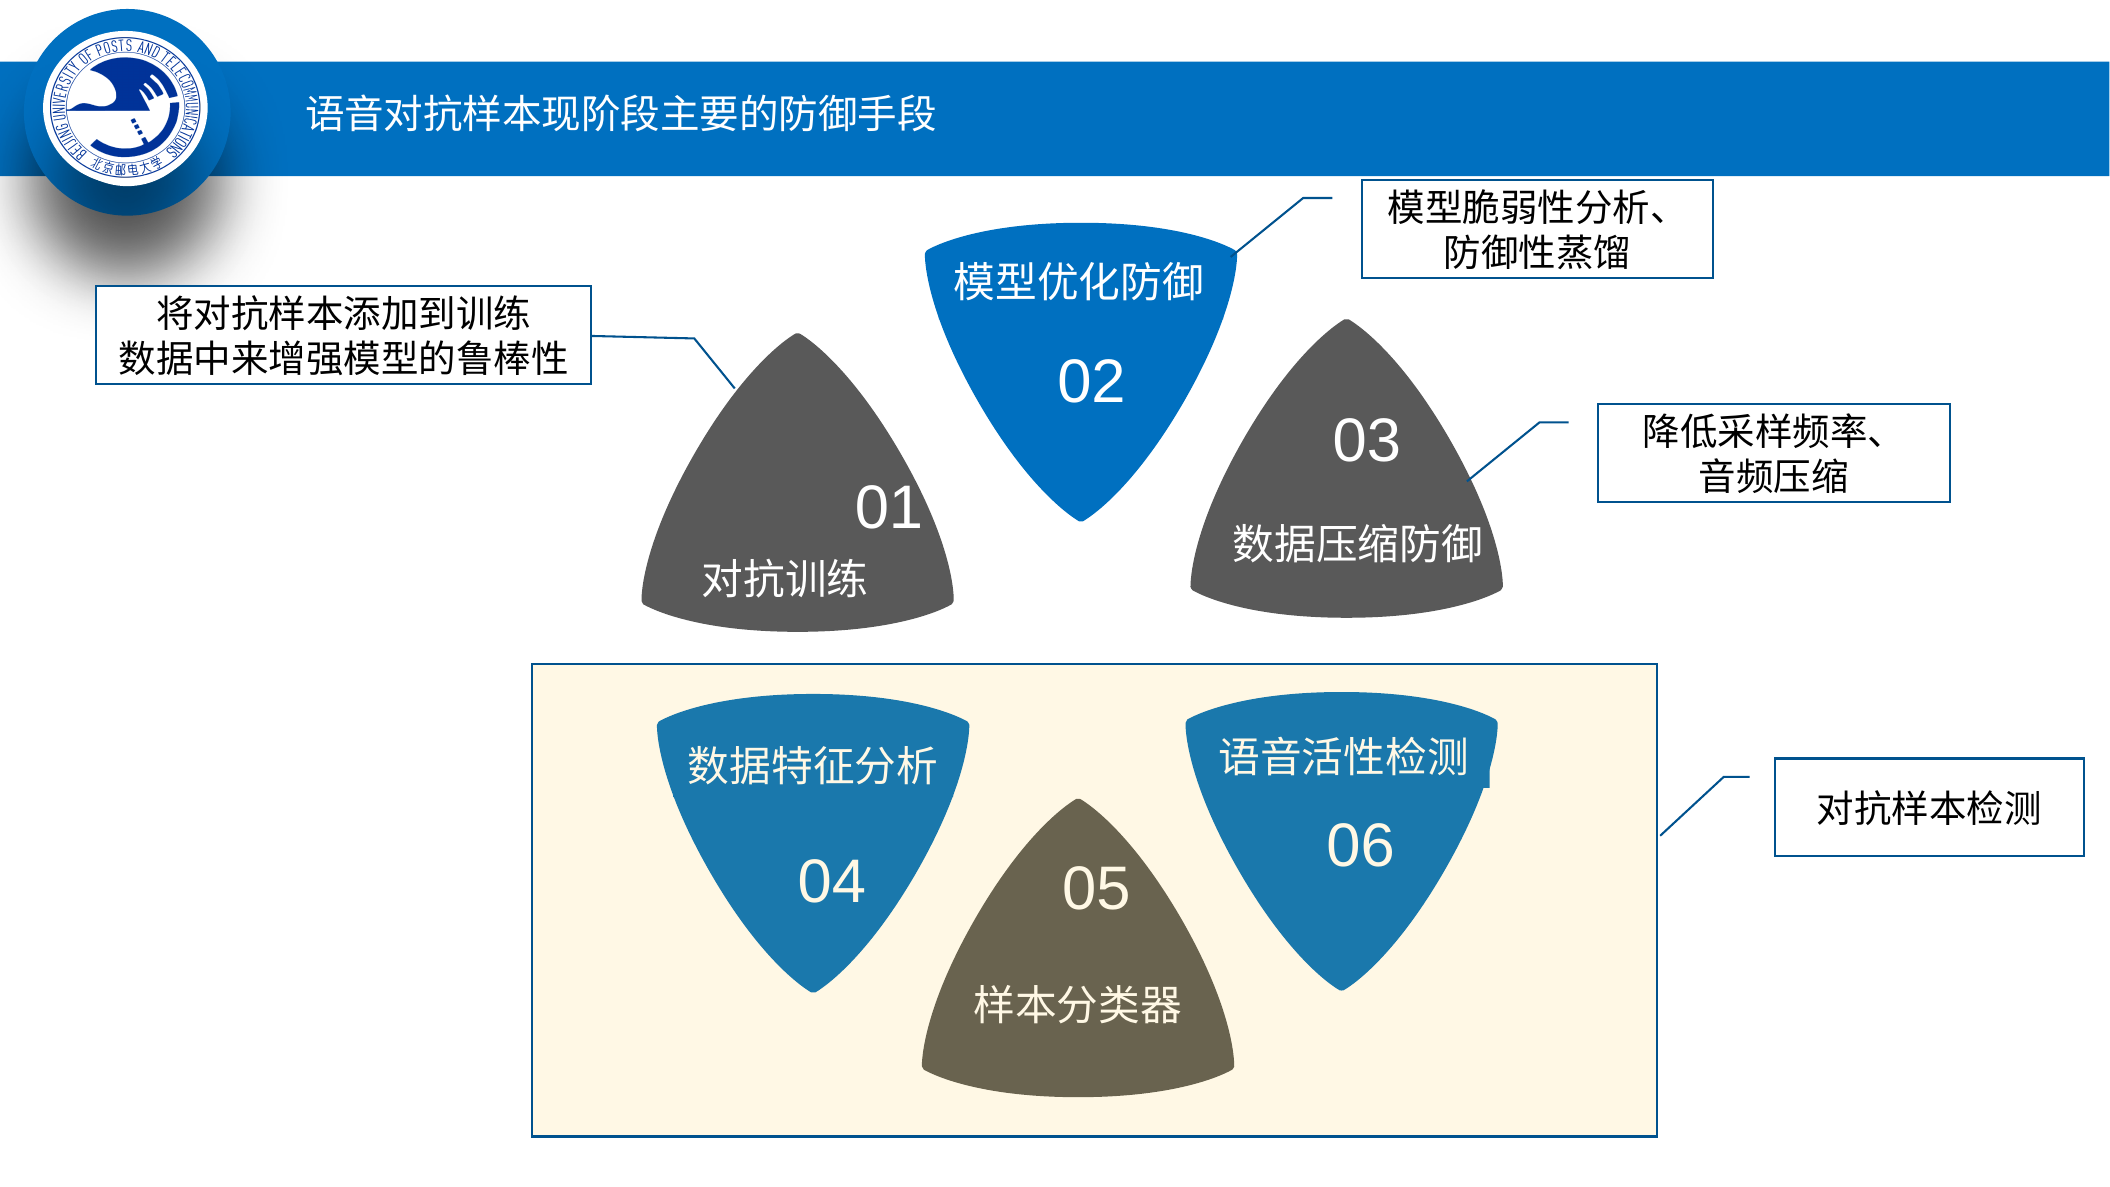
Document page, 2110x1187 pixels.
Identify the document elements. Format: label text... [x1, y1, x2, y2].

list 语音对抗样本现阶段主要的防御手段 [290, 74, 998, 158]
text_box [921, 798, 1235, 1098]
text_box 对抗样本检测 [1659, 775, 1750, 837]
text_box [656, 693, 970, 993]
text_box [44, 31, 207, 184]
text_box 降低采样频率、 音频压缩 [1597, 403, 1951, 503]
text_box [641, 333, 954, 632]
text_box 模型脆弱性分析、防御性蒸馏 [1238, 196, 1333, 253]
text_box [924, 222, 1238, 522]
text_box [531, 663, 1658, 1138]
text_box 将对抗样本添加到训练 数据中来增强模型的鲁棒性 [95, 285, 641, 385]
text_box 模型脆弱性分析、防御性蒸馏 [1361, 179, 1714, 279]
text_box 对抗样本检测 [1774, 757, 2085, 857]
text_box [1190, 319, 1503, 618]
text_box 降低采样频率、 音频压缩 [1503, 421, 1569, 454]
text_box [1185, 691, 1498, 991]
